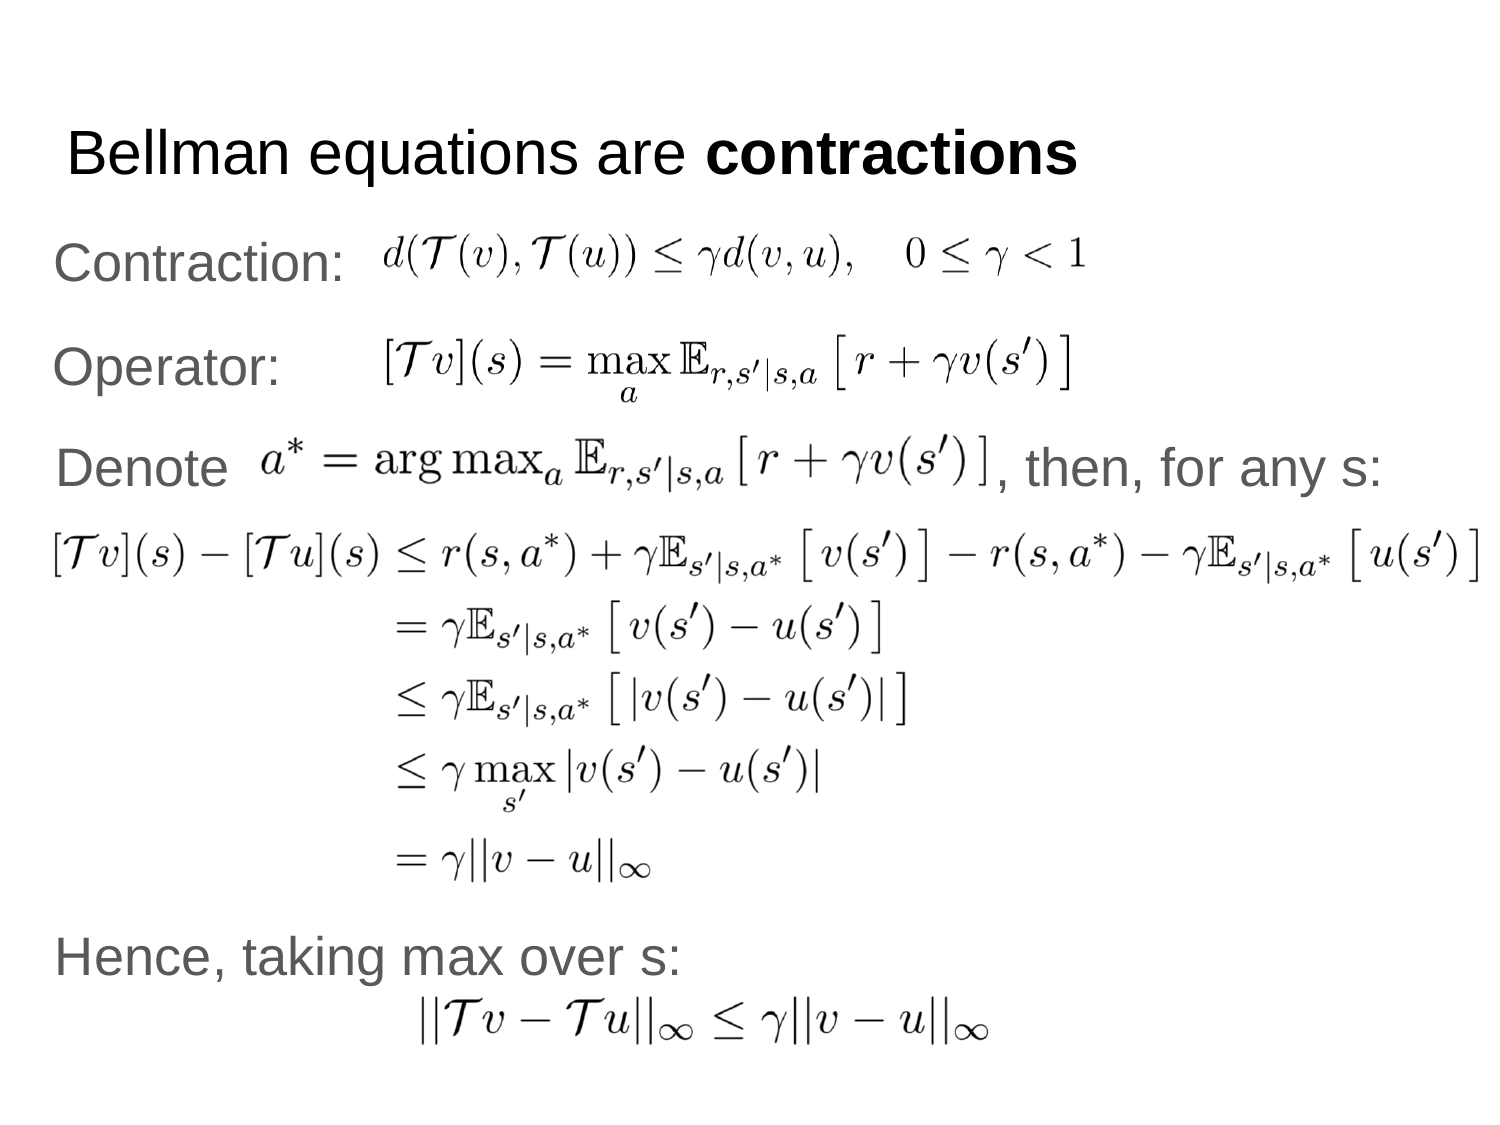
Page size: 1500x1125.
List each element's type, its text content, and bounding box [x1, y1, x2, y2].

text_box Denote , then, for any s: [40, 407, 1492, 488]
picture [49, 521, 1483, 885]
picture [373, 316, 1083, 408]
title Bellman equations are contractions [51, 97, 1449, 223]
picture [414, 983, 1005, 1054]
text_box Hence, taking max over s: [39, 896, 1225, 977]
list Contraction: [38, 202, 1437, 294]
picture [361, 206, 1114, 299]
picture [255, 423, 995, 498]
text_box Operator: [37, 306, 405, 387]
